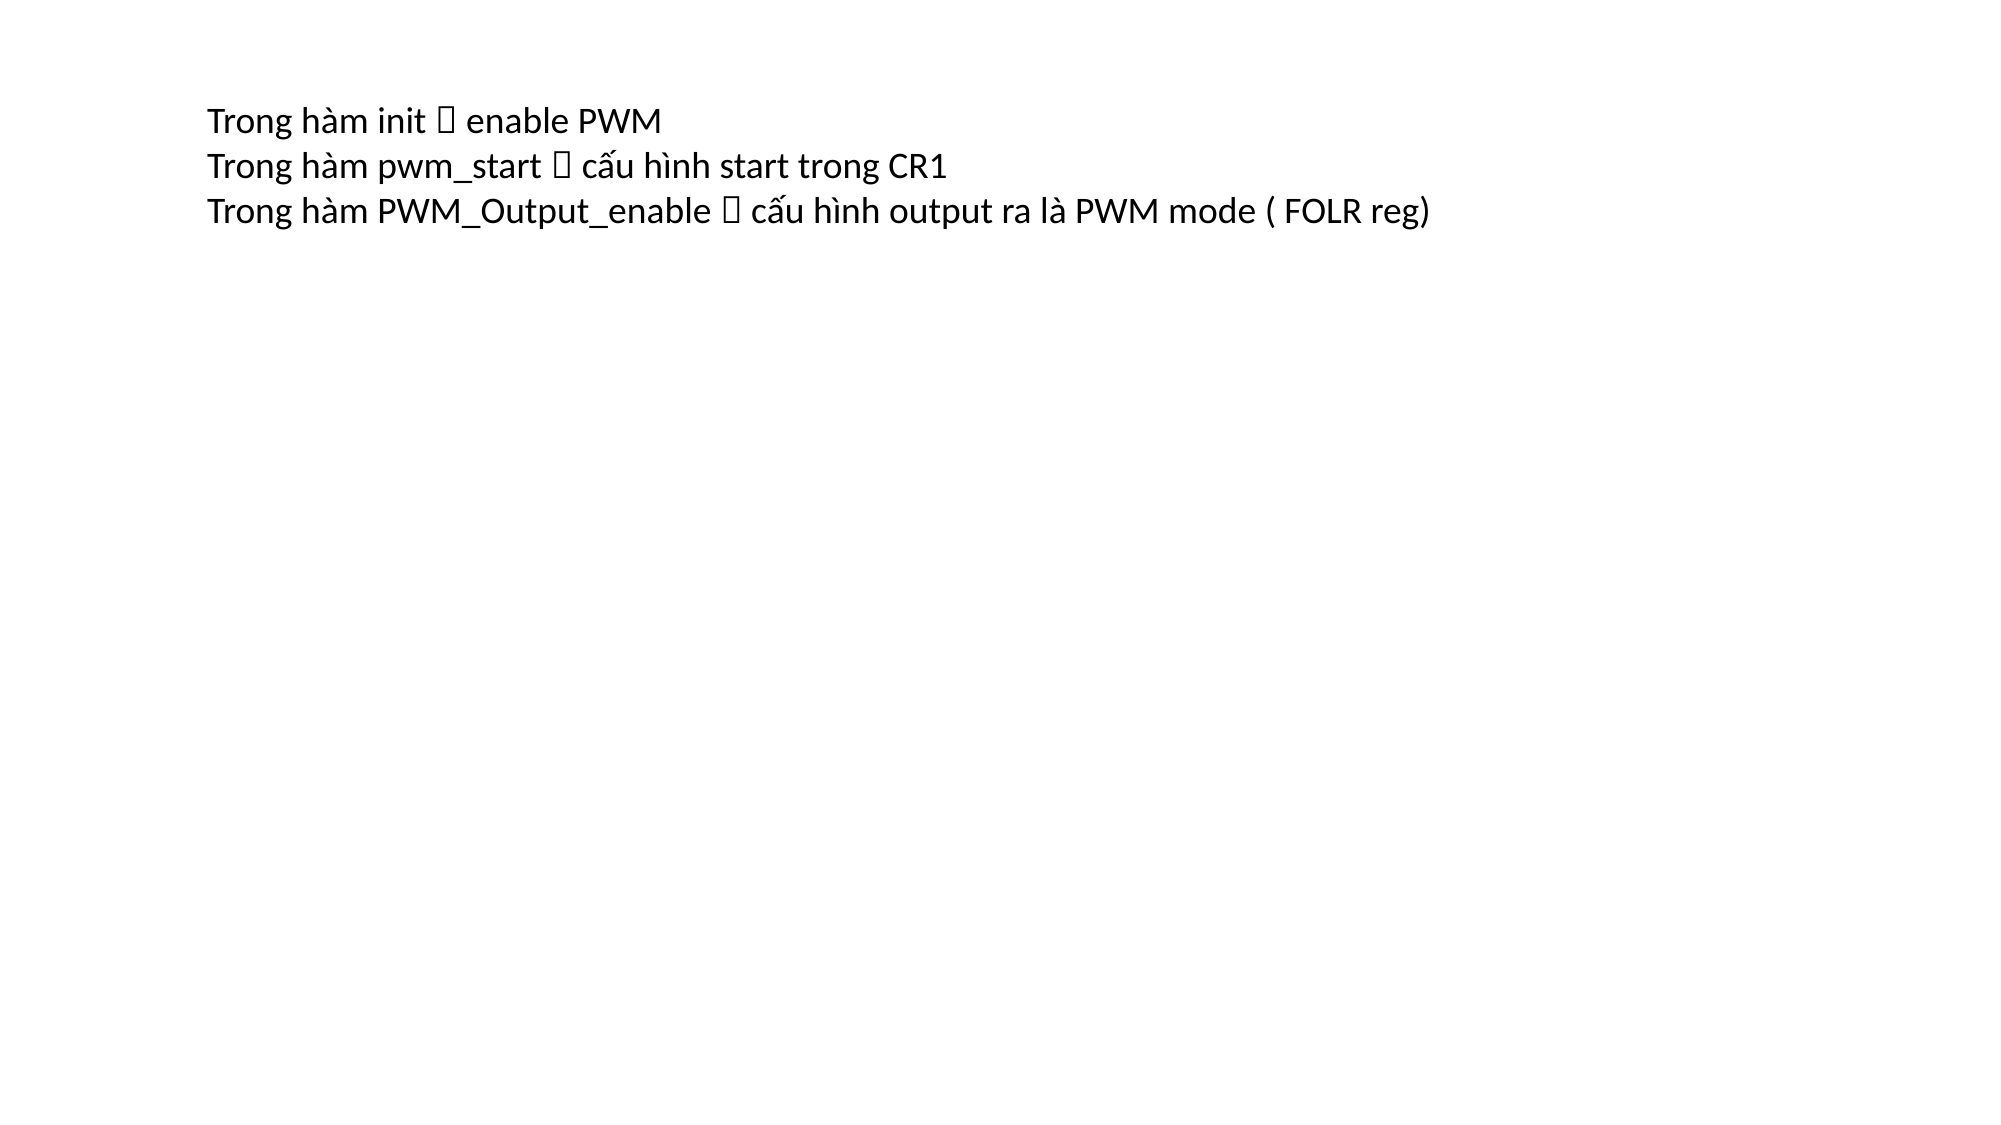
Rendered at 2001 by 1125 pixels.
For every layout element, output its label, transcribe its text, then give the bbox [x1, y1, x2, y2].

text_box Trong hàm init  enable PWM Trong hàm pwm_start  cấu hình start trong CR1 Trong hàm PWM_Output_enable  cấu hình output ra là PWM mode ( FOLR reg) [192, 88, 1669, 239]
